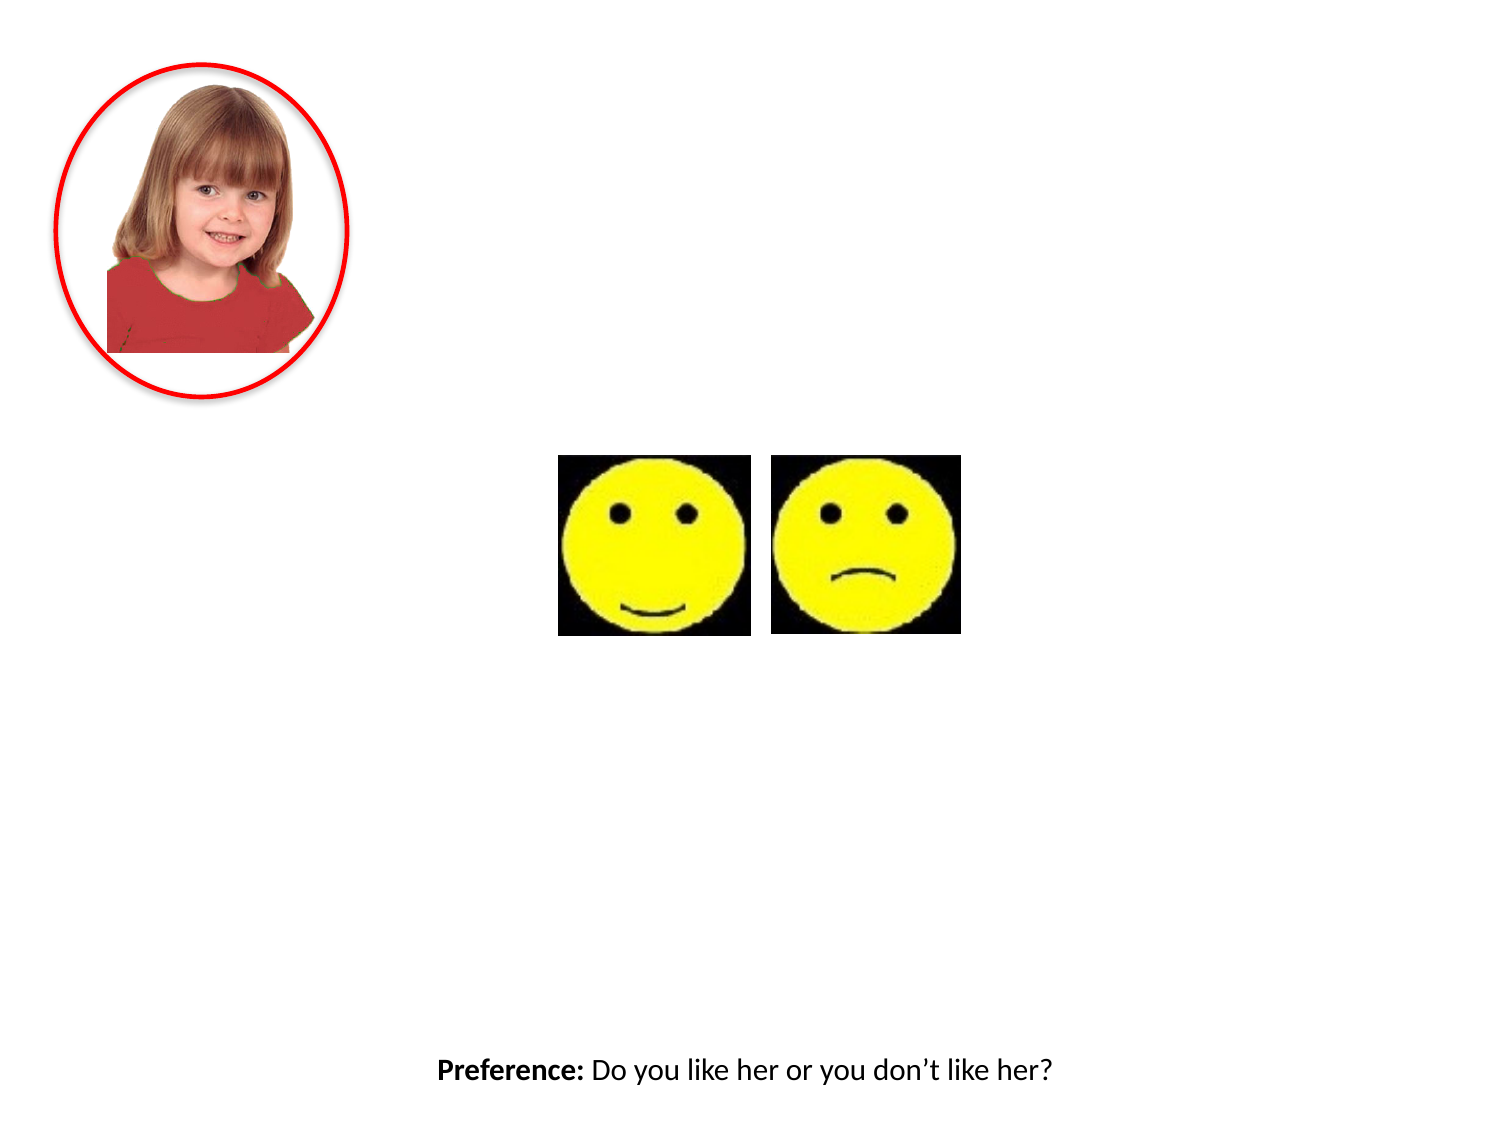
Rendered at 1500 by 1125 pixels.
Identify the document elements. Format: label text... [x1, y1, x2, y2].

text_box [55, 64, 348, 398]
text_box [558, 455, 962, 636]
text_box Preference: Do you like her or you don’t like her? [26, 1041, 1465, 1095]
